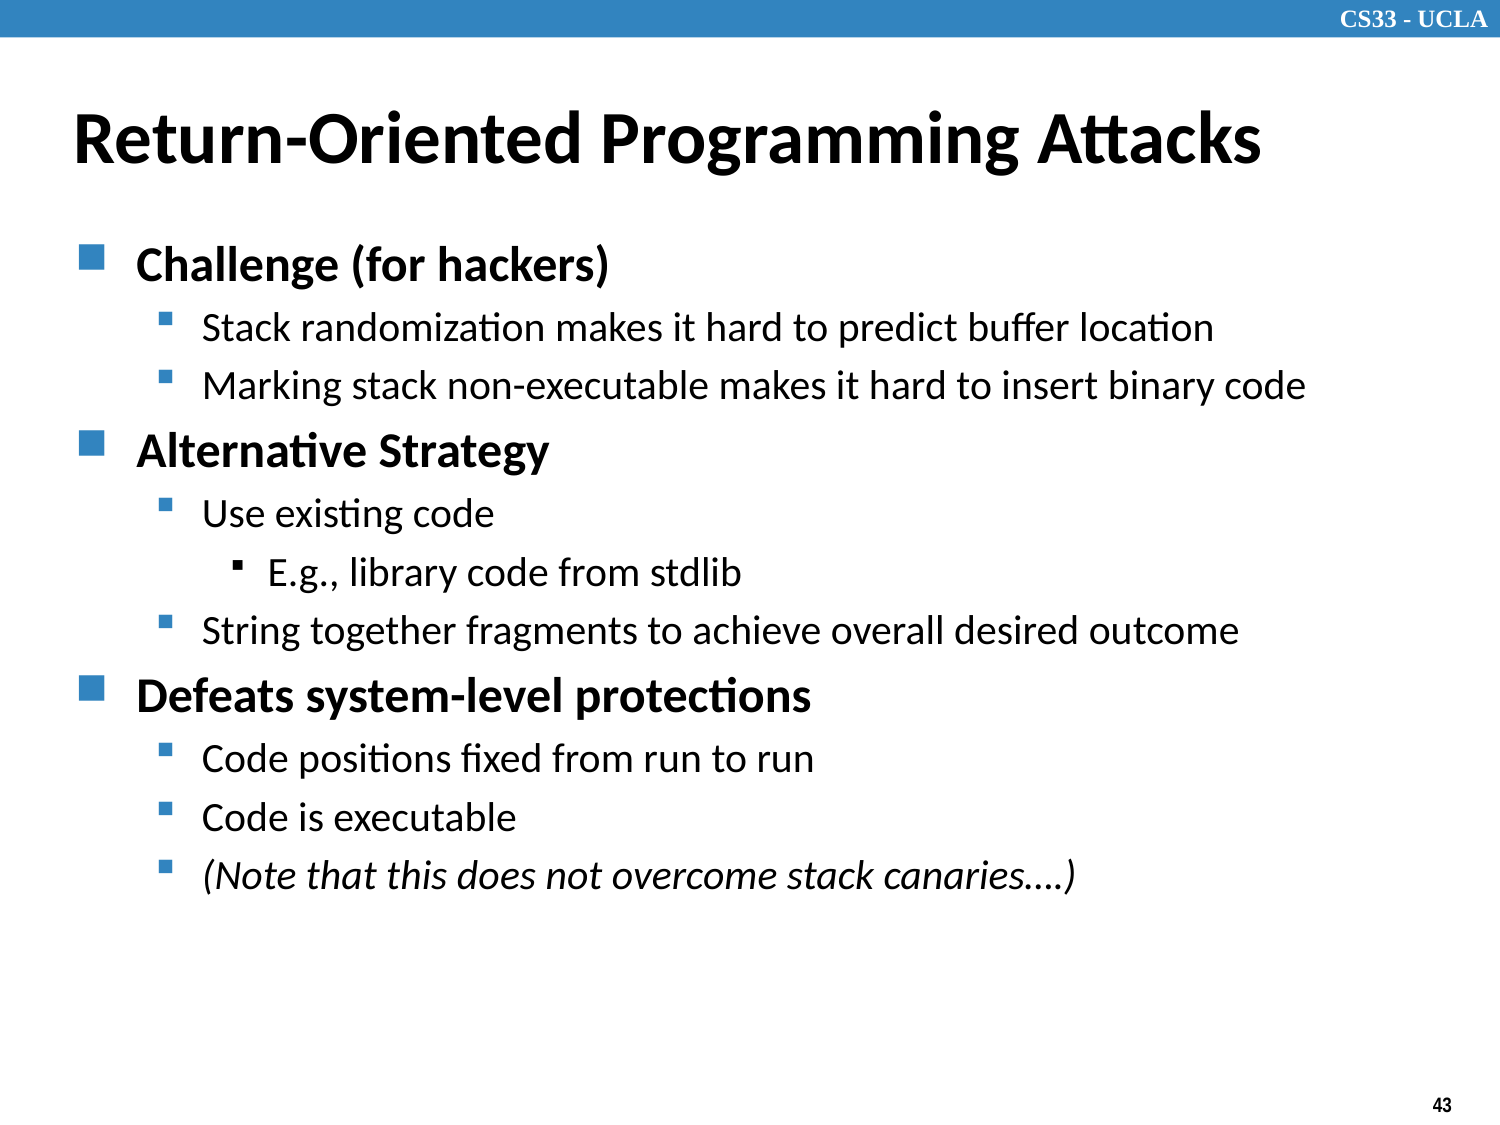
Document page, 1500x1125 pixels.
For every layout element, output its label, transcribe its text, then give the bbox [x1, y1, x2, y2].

list Challenge (for hackers) Stack randomization makes it hard to predict buffer location Marking stack non-executable makes it hard to insert binary code Alternative Strategy Use existing code E.g., library code from stdlib String together fragments to achieve overall desired outcome Defeats system-level protections Code positions fixed from run to run Code is executable (Note that this does not overcome stack canaries….) [64, 223, 1361, 1040]
title Return-Oriented Programming Attacks [58, 71, 1305, 197]
